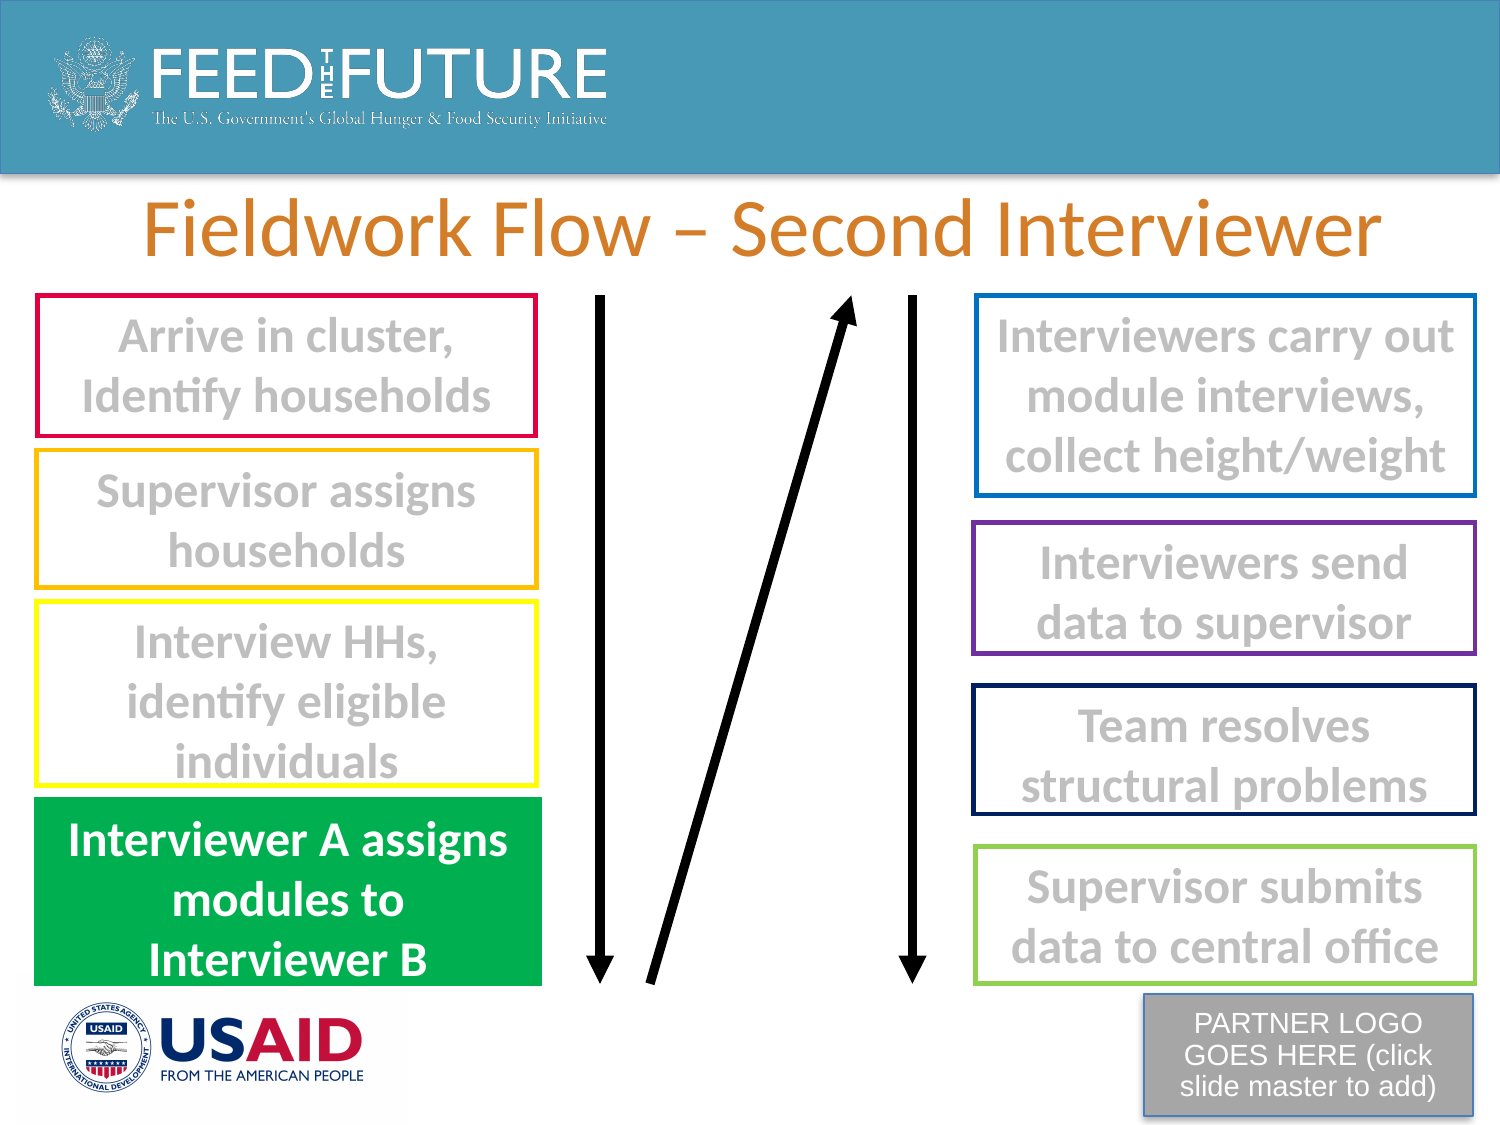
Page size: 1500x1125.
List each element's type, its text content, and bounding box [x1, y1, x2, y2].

title Fieldwork Flow – Second Interviewer [125, 166, 1403, 266]
text_box Interview HHs, identify eligible individuals [36, 601, 537, 786]
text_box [649, 295, 852, 985]
text_box Team resolves structural problems [973, 685, 1475, 815]
text_box Supervisor submits data to central office [975, 846, 1475, 984]
text_box Supervisor assigns households [36, 449, 537, 588]
text_box Interviewer A assigns modules to Interviewer B [36, 799, 540, 984]
text_box Interviewers send data to supervisor [973, 522, 1475, 654]
picture [17, 974, 407, 1125]
text_box Interviewers carry out module interviews, collect height/weight [976, 295, 1475, 496]
text_box Arrive in cluster, Identify households [37, 295, 536, 437]
